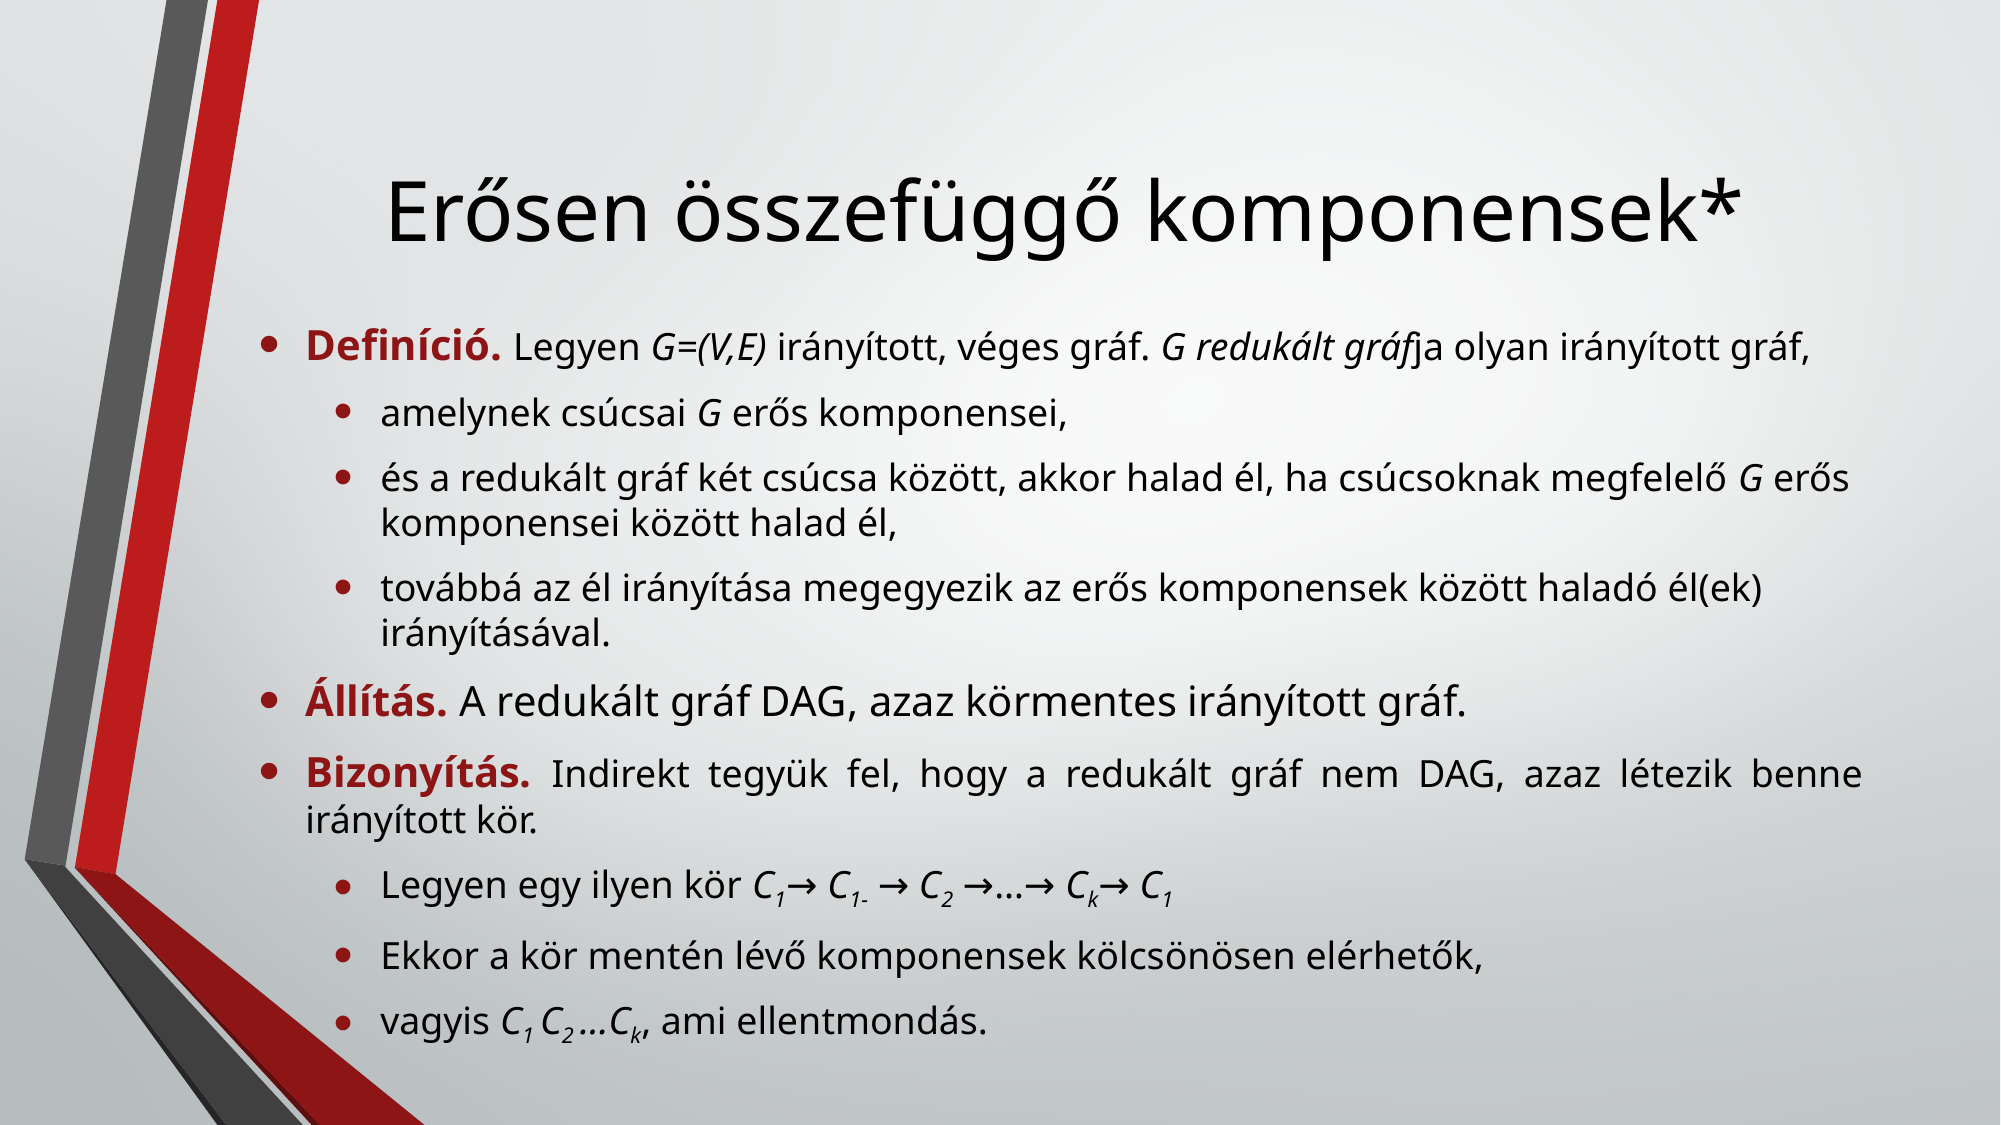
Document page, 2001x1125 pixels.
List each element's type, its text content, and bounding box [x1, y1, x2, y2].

title Erősen összefüggő komponensek* [243, 112, 1887, 305]
